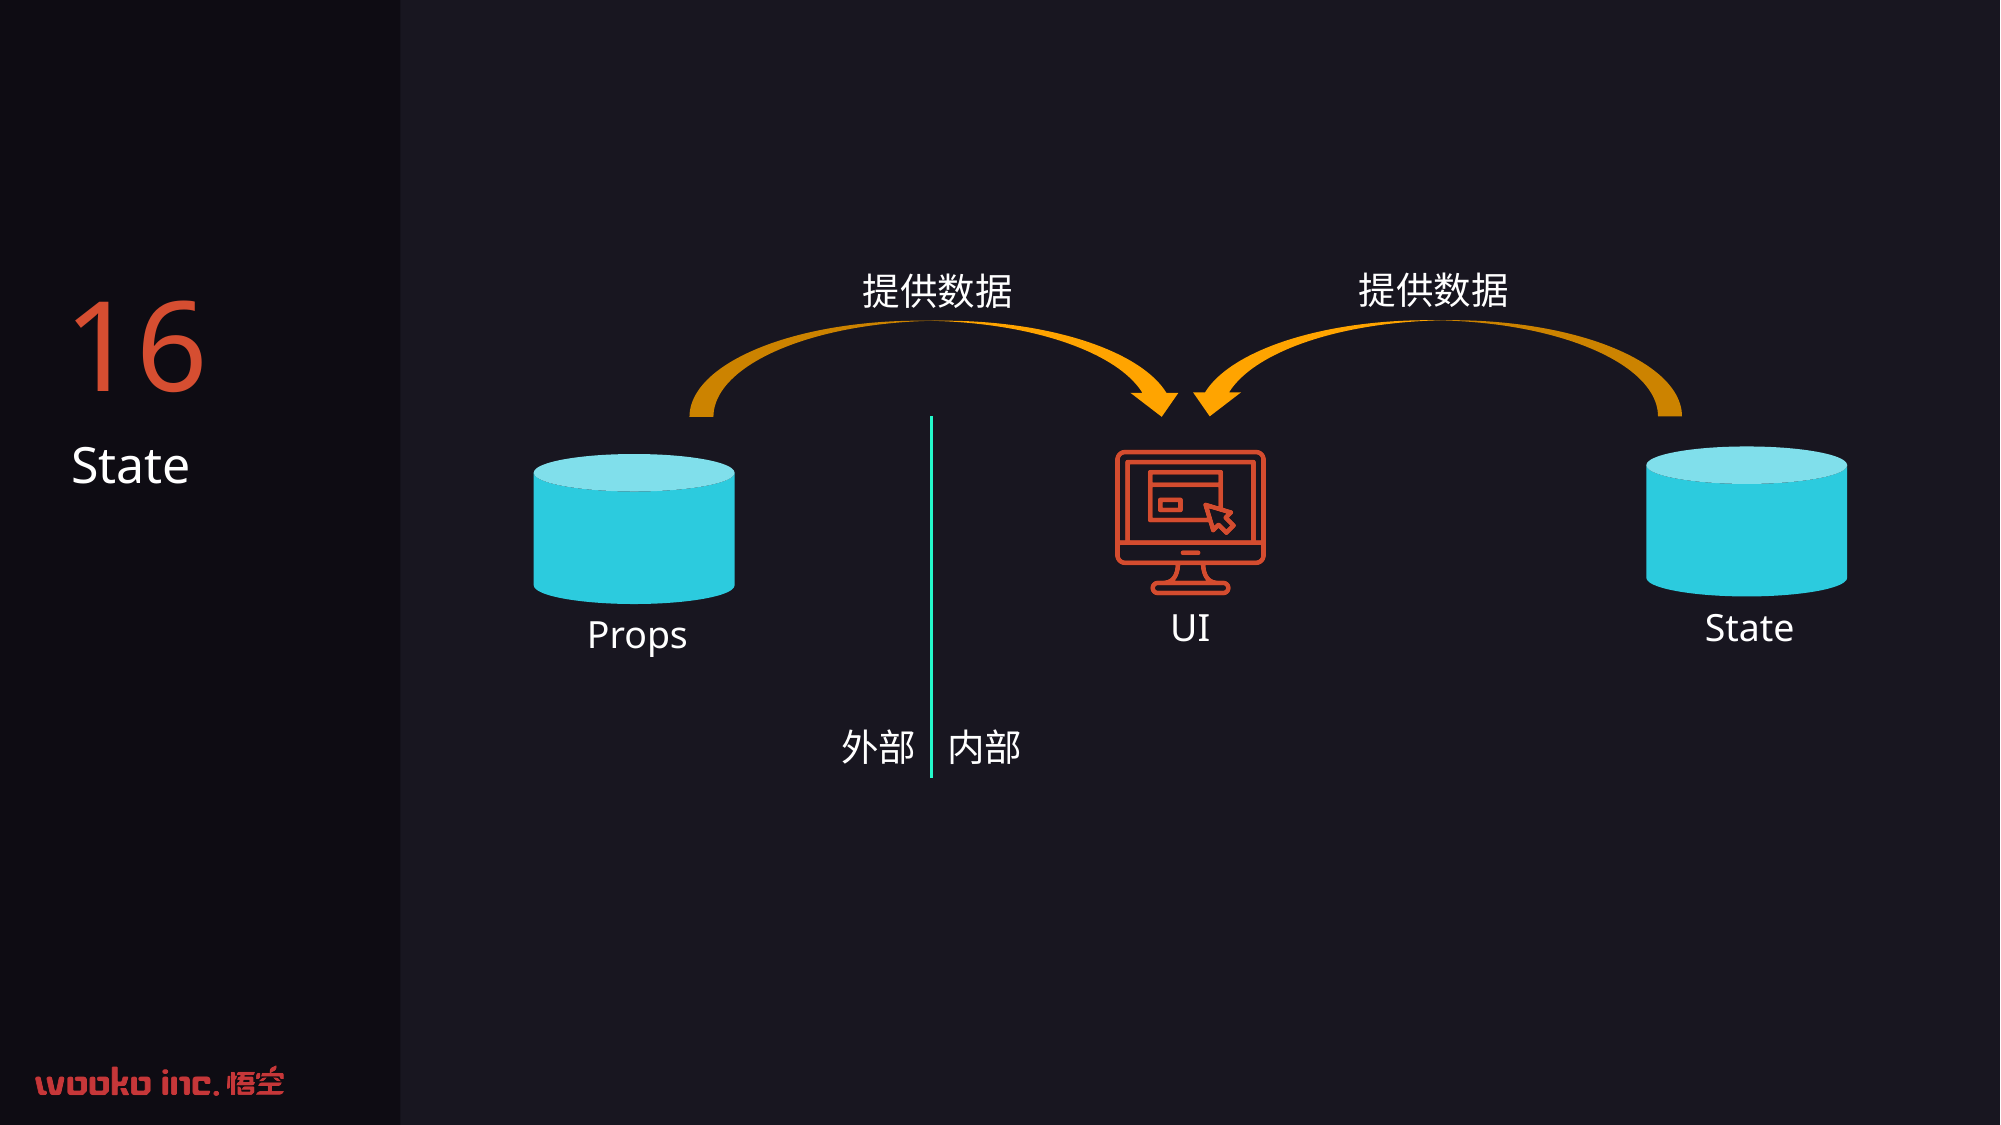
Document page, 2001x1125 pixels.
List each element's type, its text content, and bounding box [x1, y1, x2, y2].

text_box [688, 320, 1181, 419]
text_box 提供数据 [847, 260, 1028, 320]
text_box Props [572, 604, 703, 664]
text_box State [1690, 596, 1810, 657]
text_box [1645, 445, 1849, 596]
text_box [532, 452, 736, 604]
text_box [1191, 320, 1684, 418]
text_box UI [1155, 598, 1226, 657]
text_box State [56, 425, 340, 501]
text_box 外部 [826, 716, 931, 777]
text_box 内部 [932, 716, 1037, 777]
text_box [0, 0, 401, 1125]
picture [35, 1065, 284, 1096]
text_box 16 [50, 259, 223, 424]
picture [1115, 447, 1266, 598]
text_box 提供数据 [1344, 259, 1524, 320]
